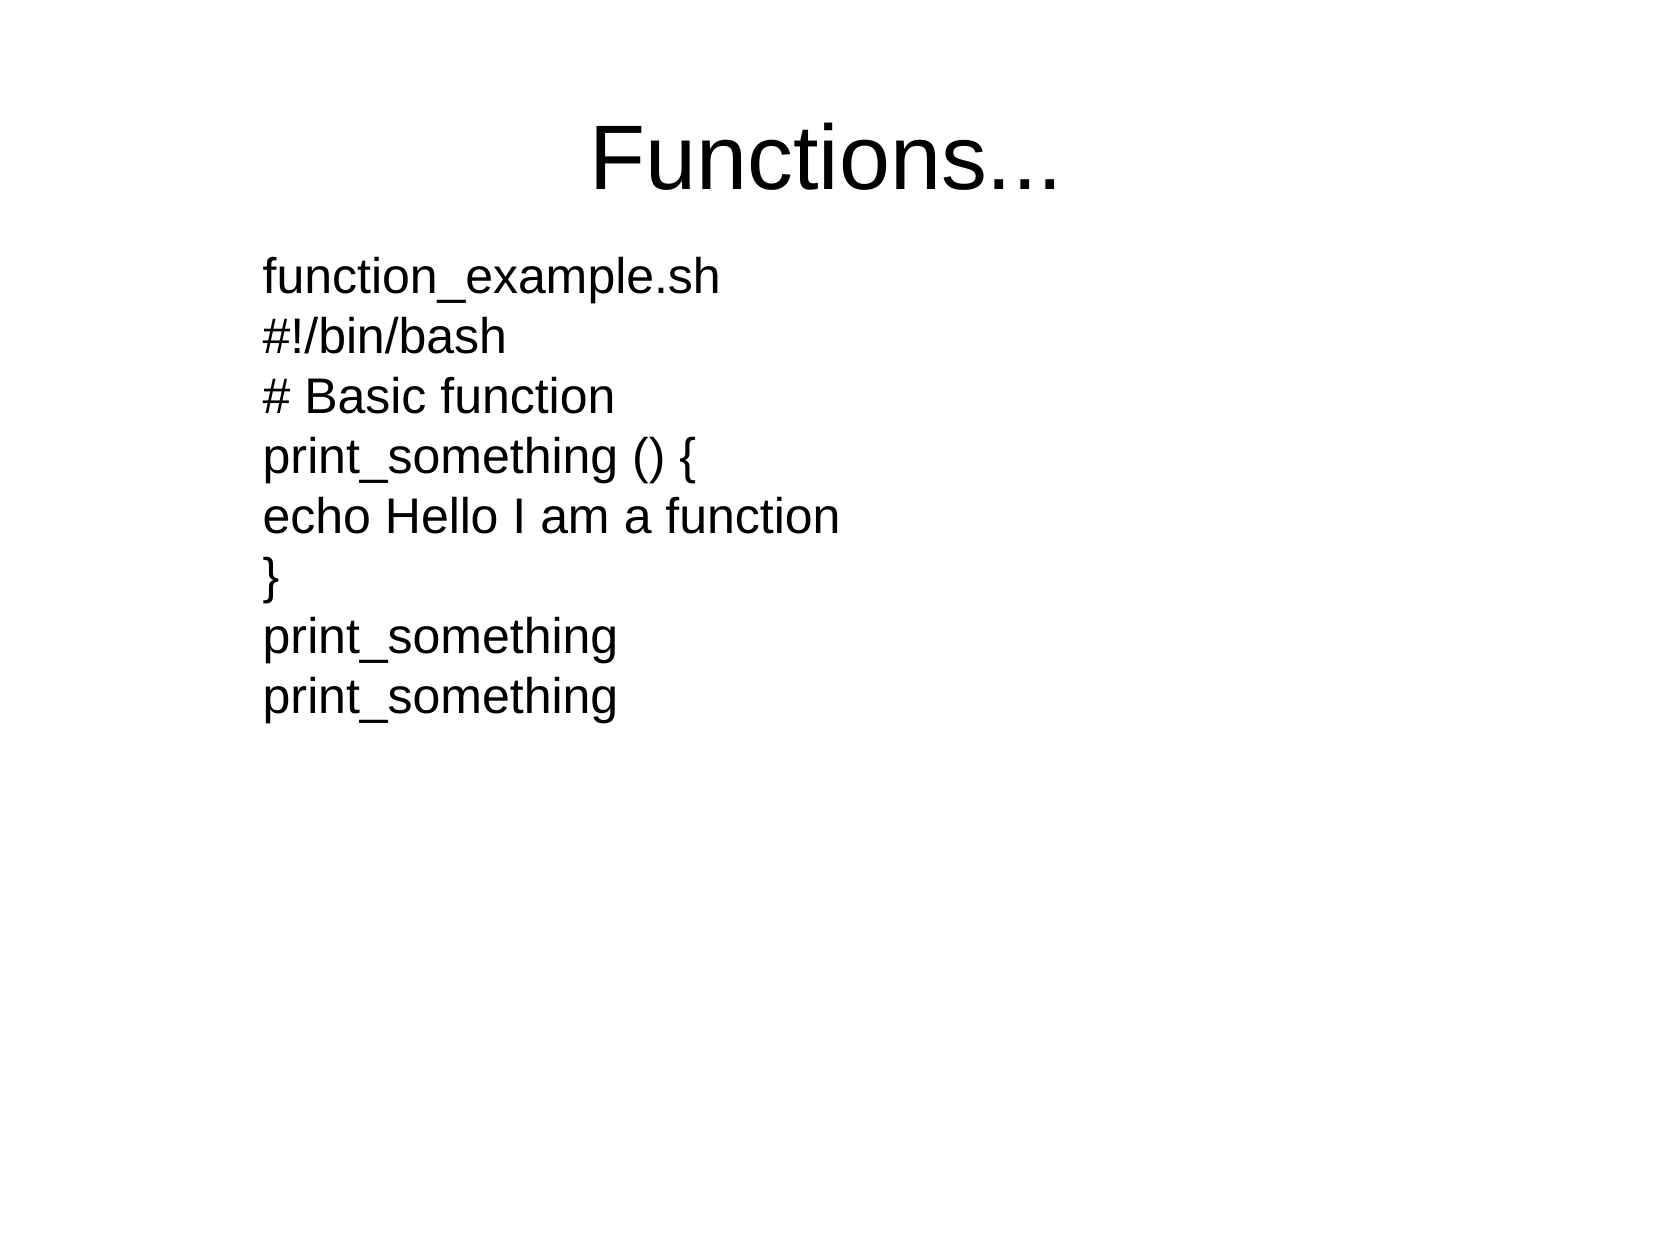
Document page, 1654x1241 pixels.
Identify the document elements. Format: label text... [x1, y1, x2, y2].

text_box function_example.sh #!/bin/bash # Basic function print_something () { echo Hello I am a function } print_something print_something [247, 236, 1359, 1016]
text_box Functions... [82, 49, 1571, 257]
